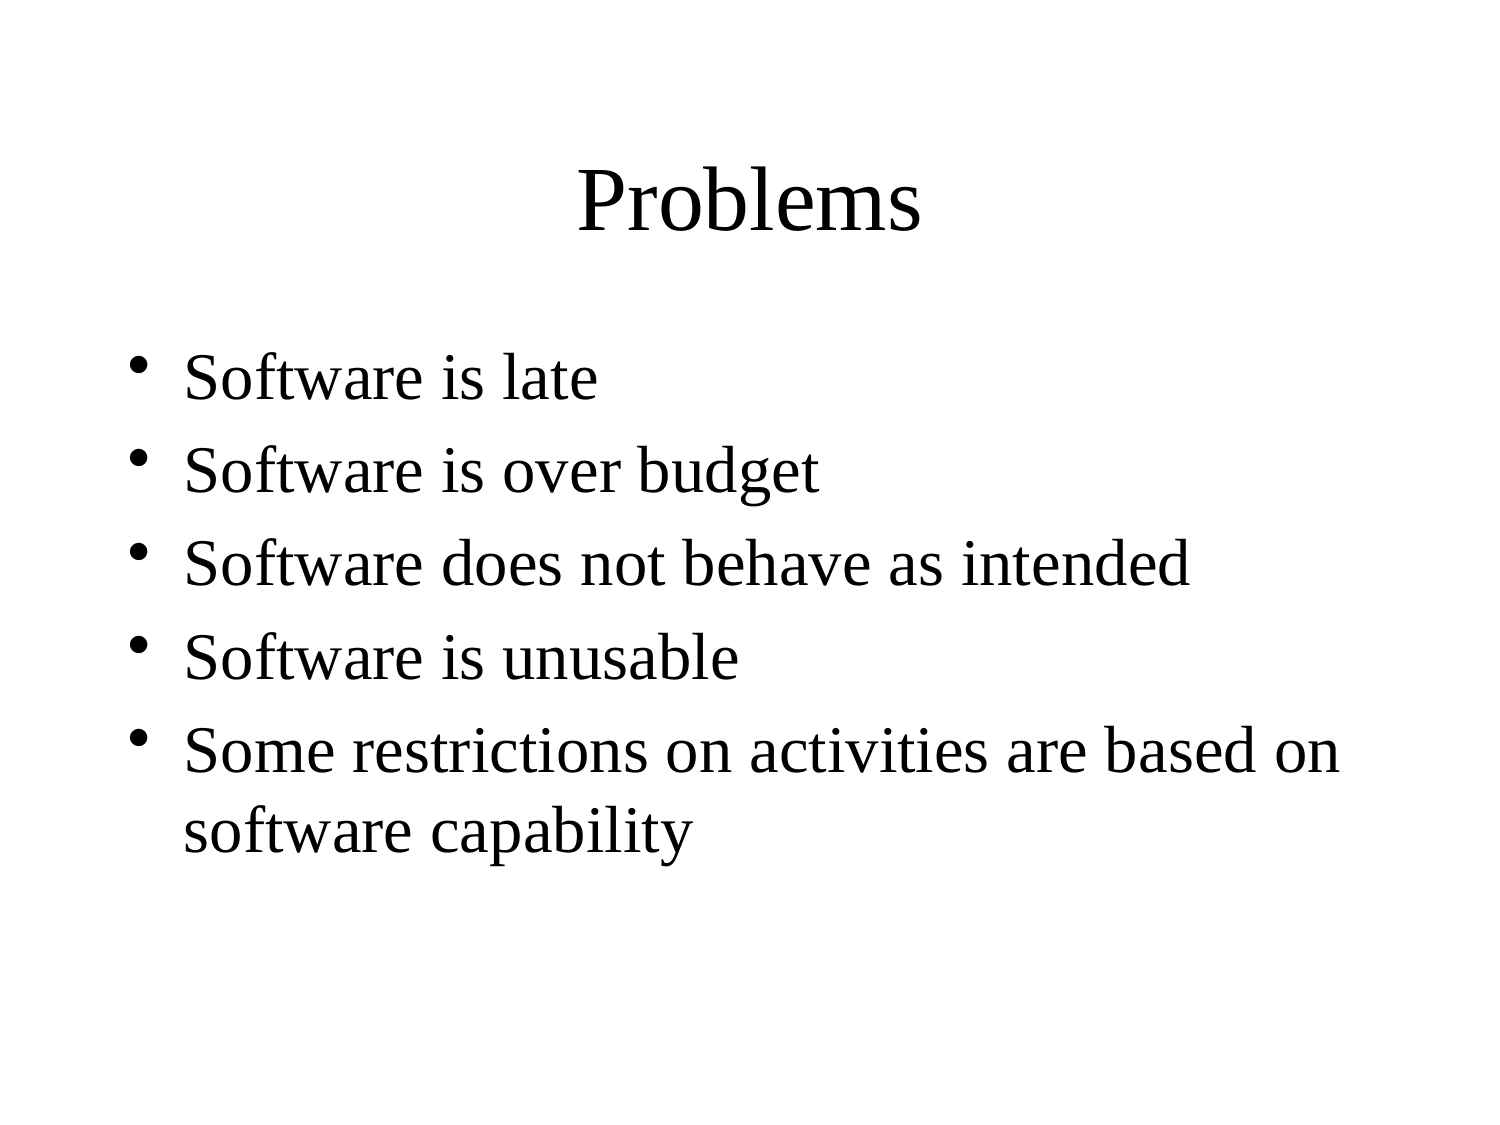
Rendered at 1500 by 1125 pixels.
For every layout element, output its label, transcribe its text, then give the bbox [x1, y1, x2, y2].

list Software is late Software is over budget Software does not behave as intended Software is unusable Some restrictions on activities are based on software capability [112, 324, 1388, 1000]
title Problems [112, 99, 1388, 288]
